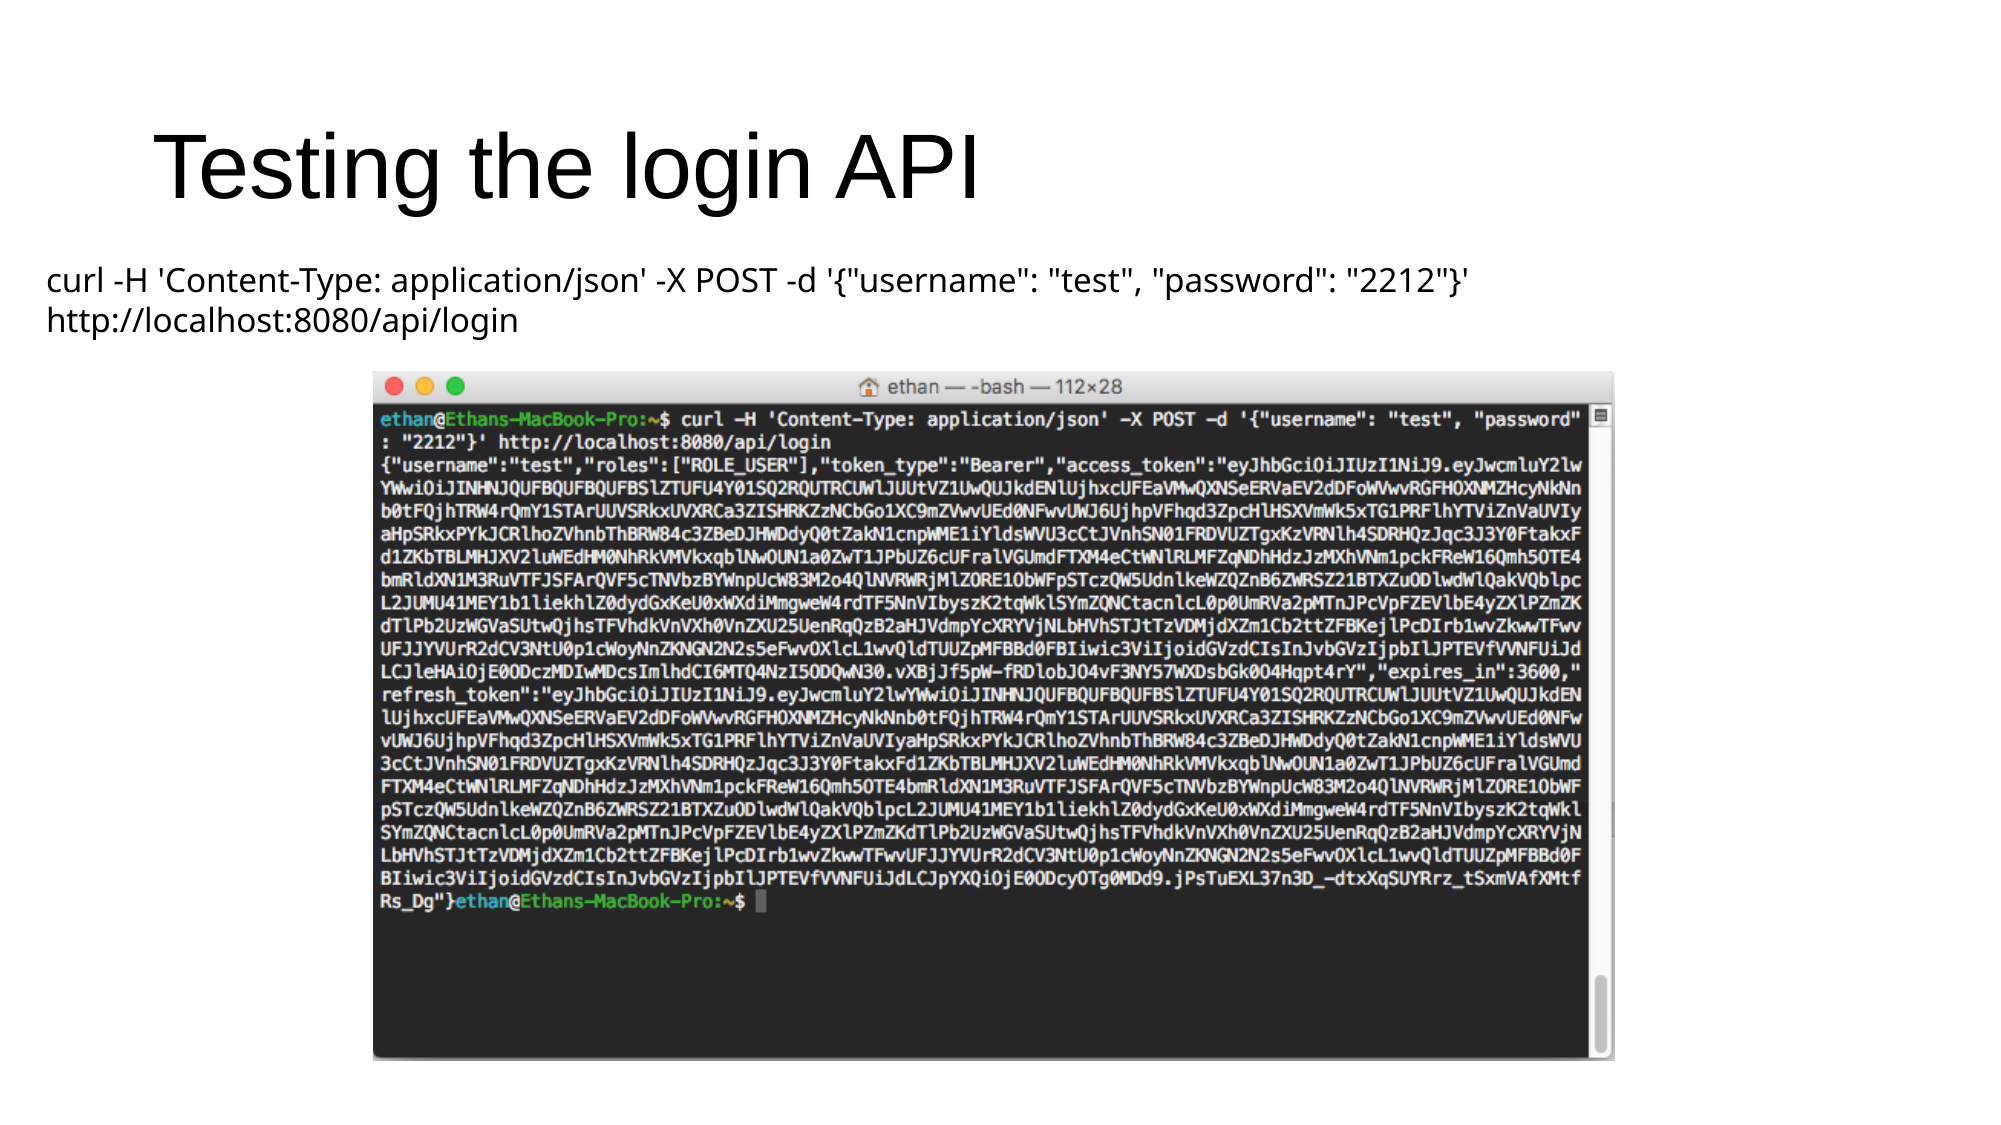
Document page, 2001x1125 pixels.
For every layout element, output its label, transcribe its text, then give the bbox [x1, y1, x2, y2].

text_box curl -H 'Content-Type: application/json' -X POST -d '{"username": "test", "password": "2212"}' http://localhost:8080/api/login [31, 251, 1957, 347]
title Testing the login API [137, 59, 1863, 251]
list [137, 347, 1863, 1014]
picture [373, 371, 1615, 1061]
